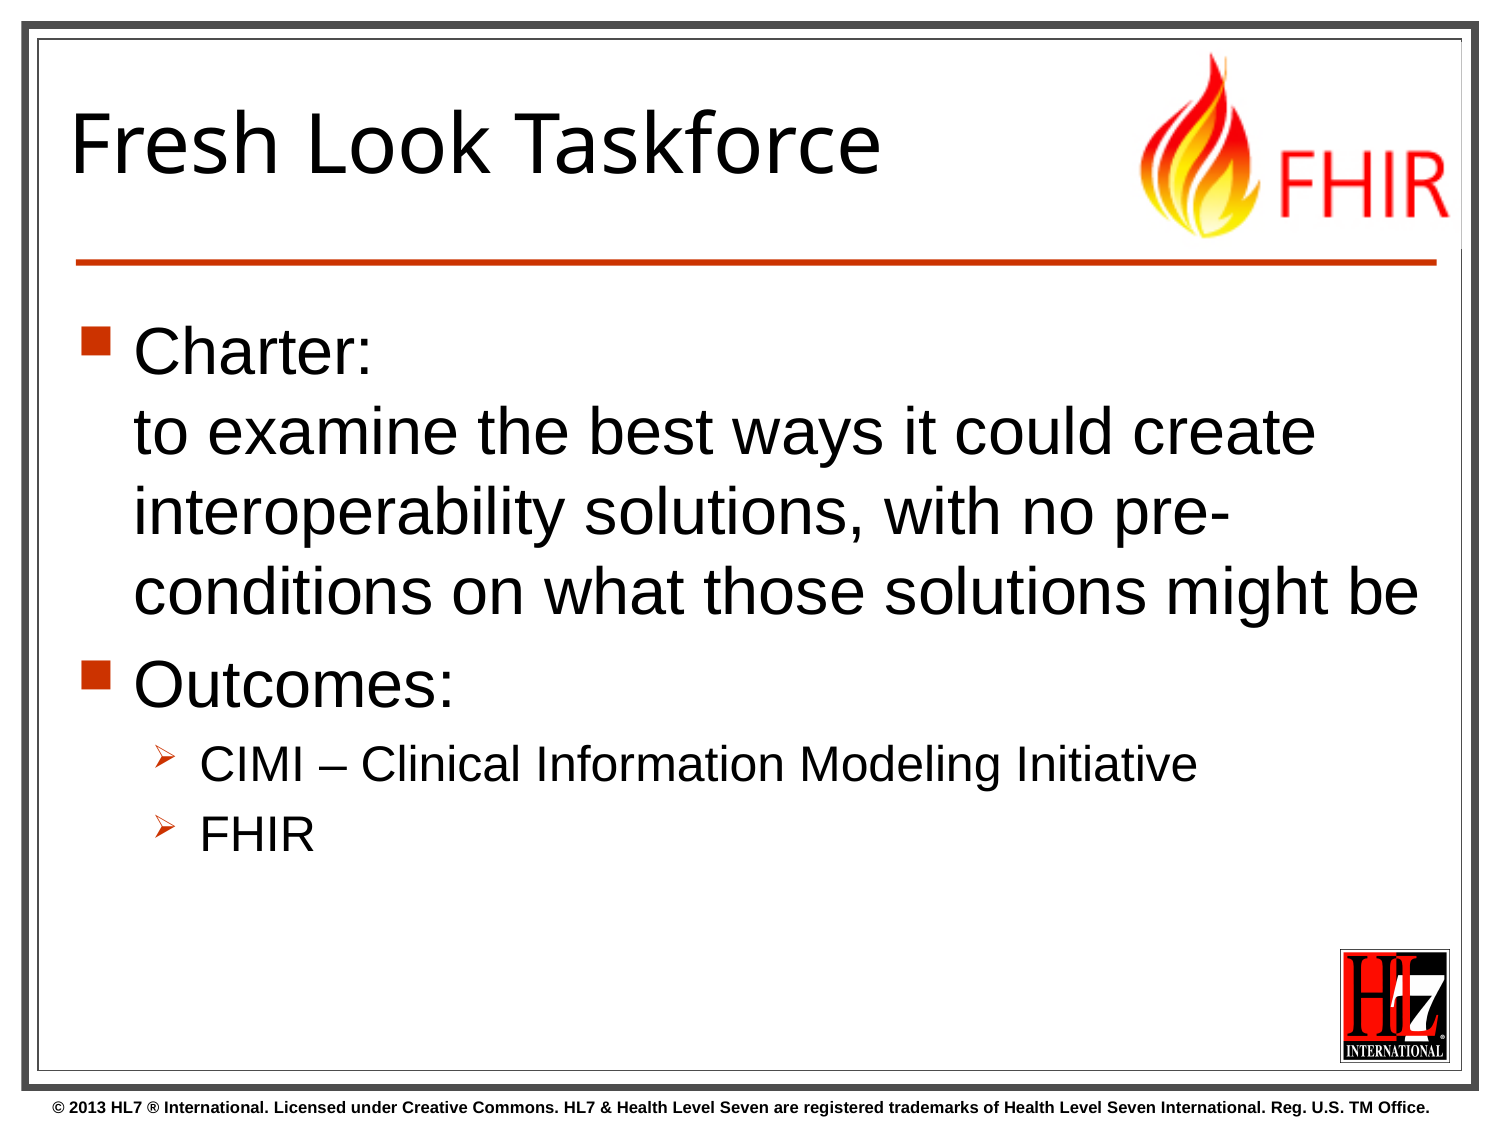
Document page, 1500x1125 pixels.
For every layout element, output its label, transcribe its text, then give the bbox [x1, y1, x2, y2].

list Charter: to examine the best ways it could create interoperability solutions, with no pre-conditions on what those solutions might be Outcomes: CIMI – Clinical Information Modeling Initiative FHIR [62, 299, 1438, 1035]
picture [1128, 42, 1462, 249]
title Fresh Look Taskforce [53, 54, 1128, 244]
picture [1340, 949, 1450, 1063]
